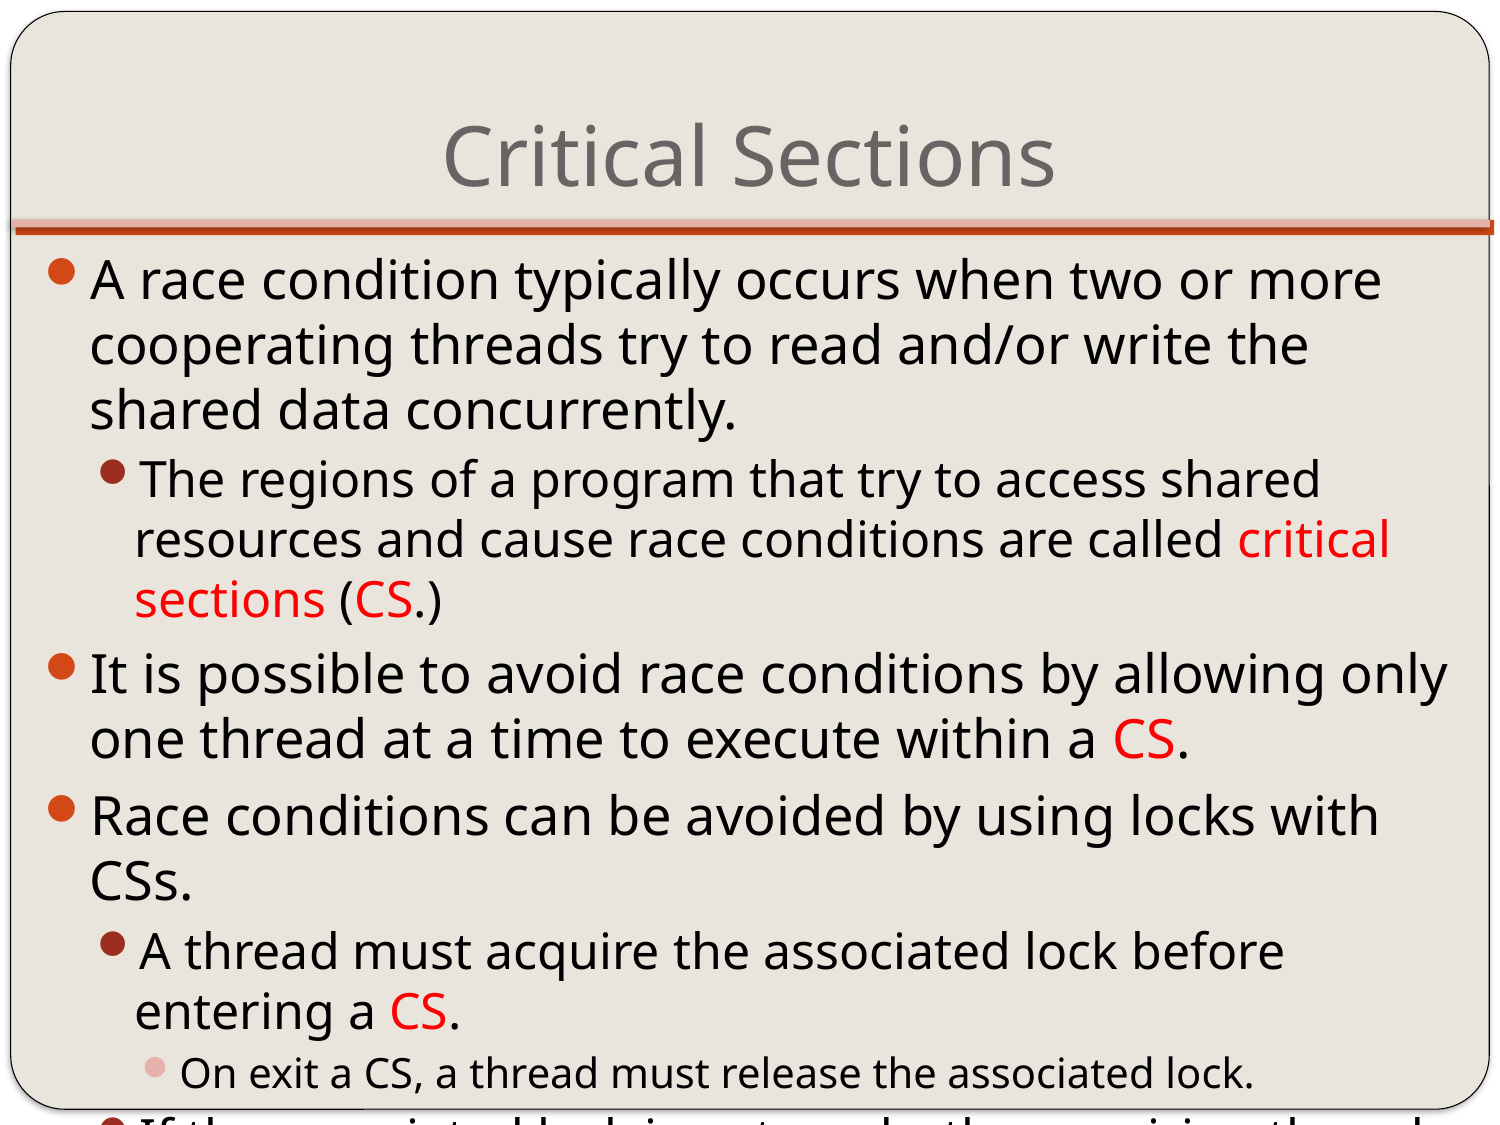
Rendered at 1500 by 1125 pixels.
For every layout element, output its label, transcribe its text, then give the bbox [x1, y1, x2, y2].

list A race condition typically occurs when two or more cooperating threads try to read and/or write the shared data concurrently. The regions of a program that try to access shared resources and cause race conditions are called critical sections (CS.) It is possible to avoid race conditions by allowing only one thread at a time to execute within a CS. Race conditions can be avoided by using locks with CSs. A thread must acquire the associated lock before entering a CS. On exit a CS, a thread must release the associated lock. If the associated lock is not ready, the acquiring thread must be blocked. [29, 237, 1471, 1071]
title Critical Sections [112, 30, 1388, 219]
